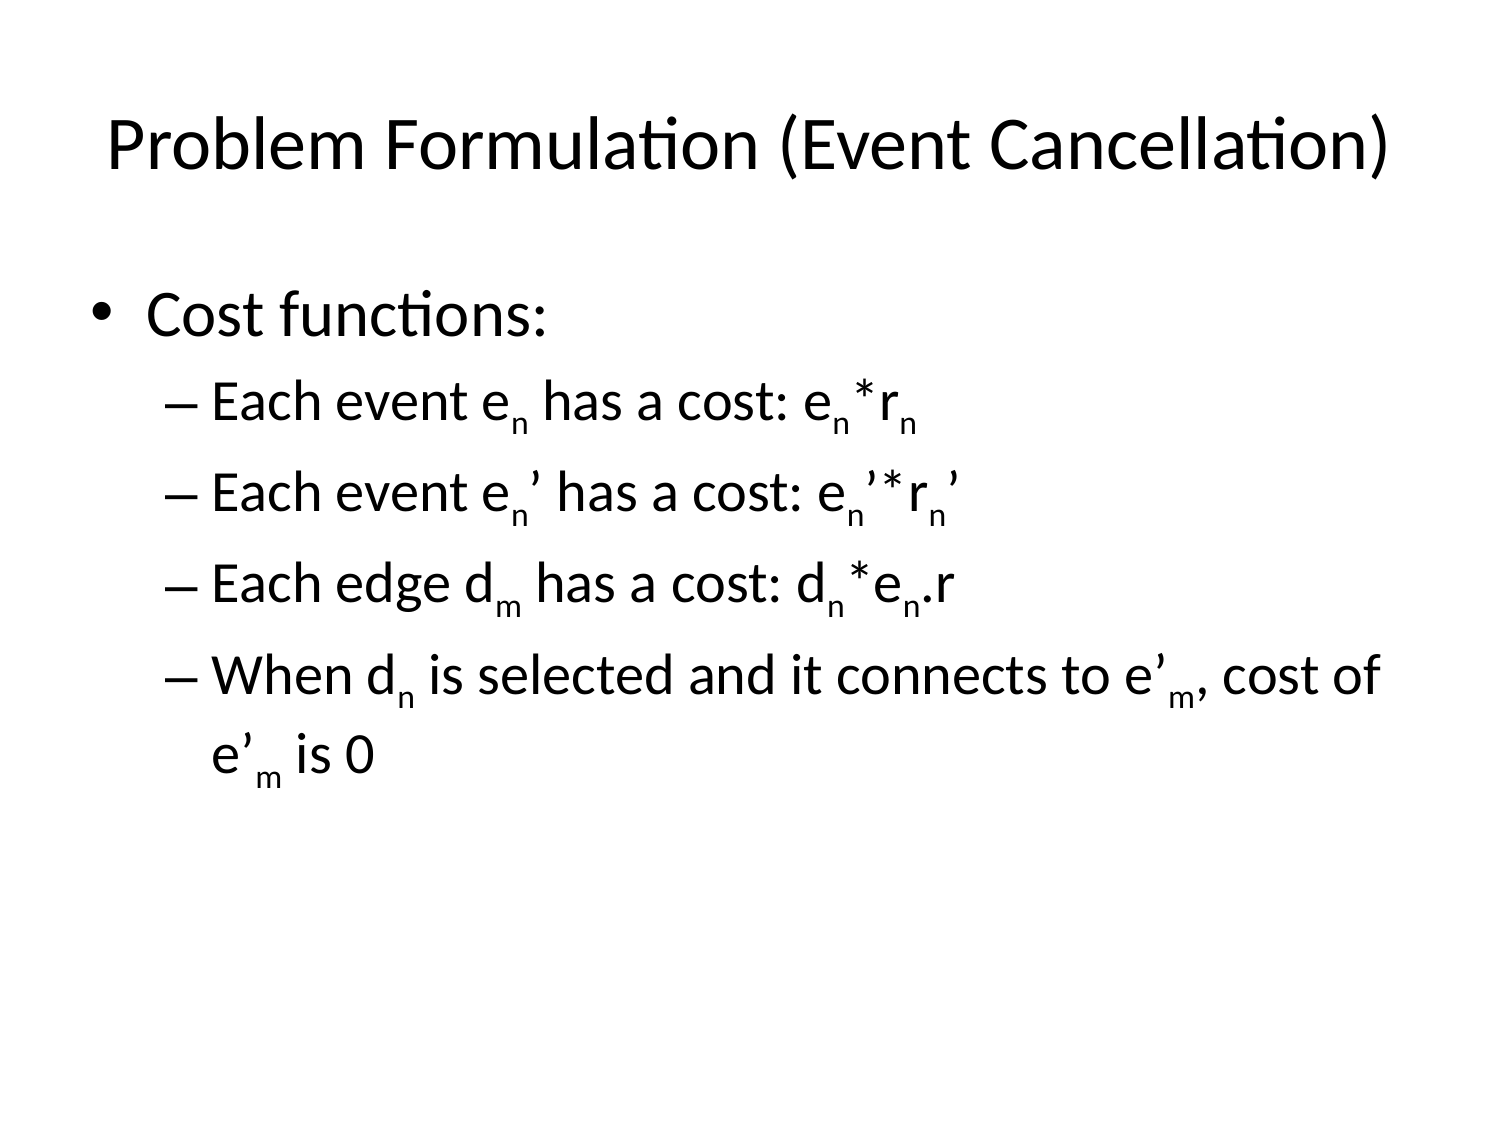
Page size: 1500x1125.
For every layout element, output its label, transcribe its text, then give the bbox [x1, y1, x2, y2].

list Cost functions: Each event en has a cost: en*rn Each event en’ has a cost: en’*rn’ Each edge dm has a cost: dn*en.r When dn is selected and it connects to e’m, cost of e’m is 0 [75, 262, 1425, 1005]
title Problem Formulation (Event Cancellation) [75, 45, 1425, 233]
